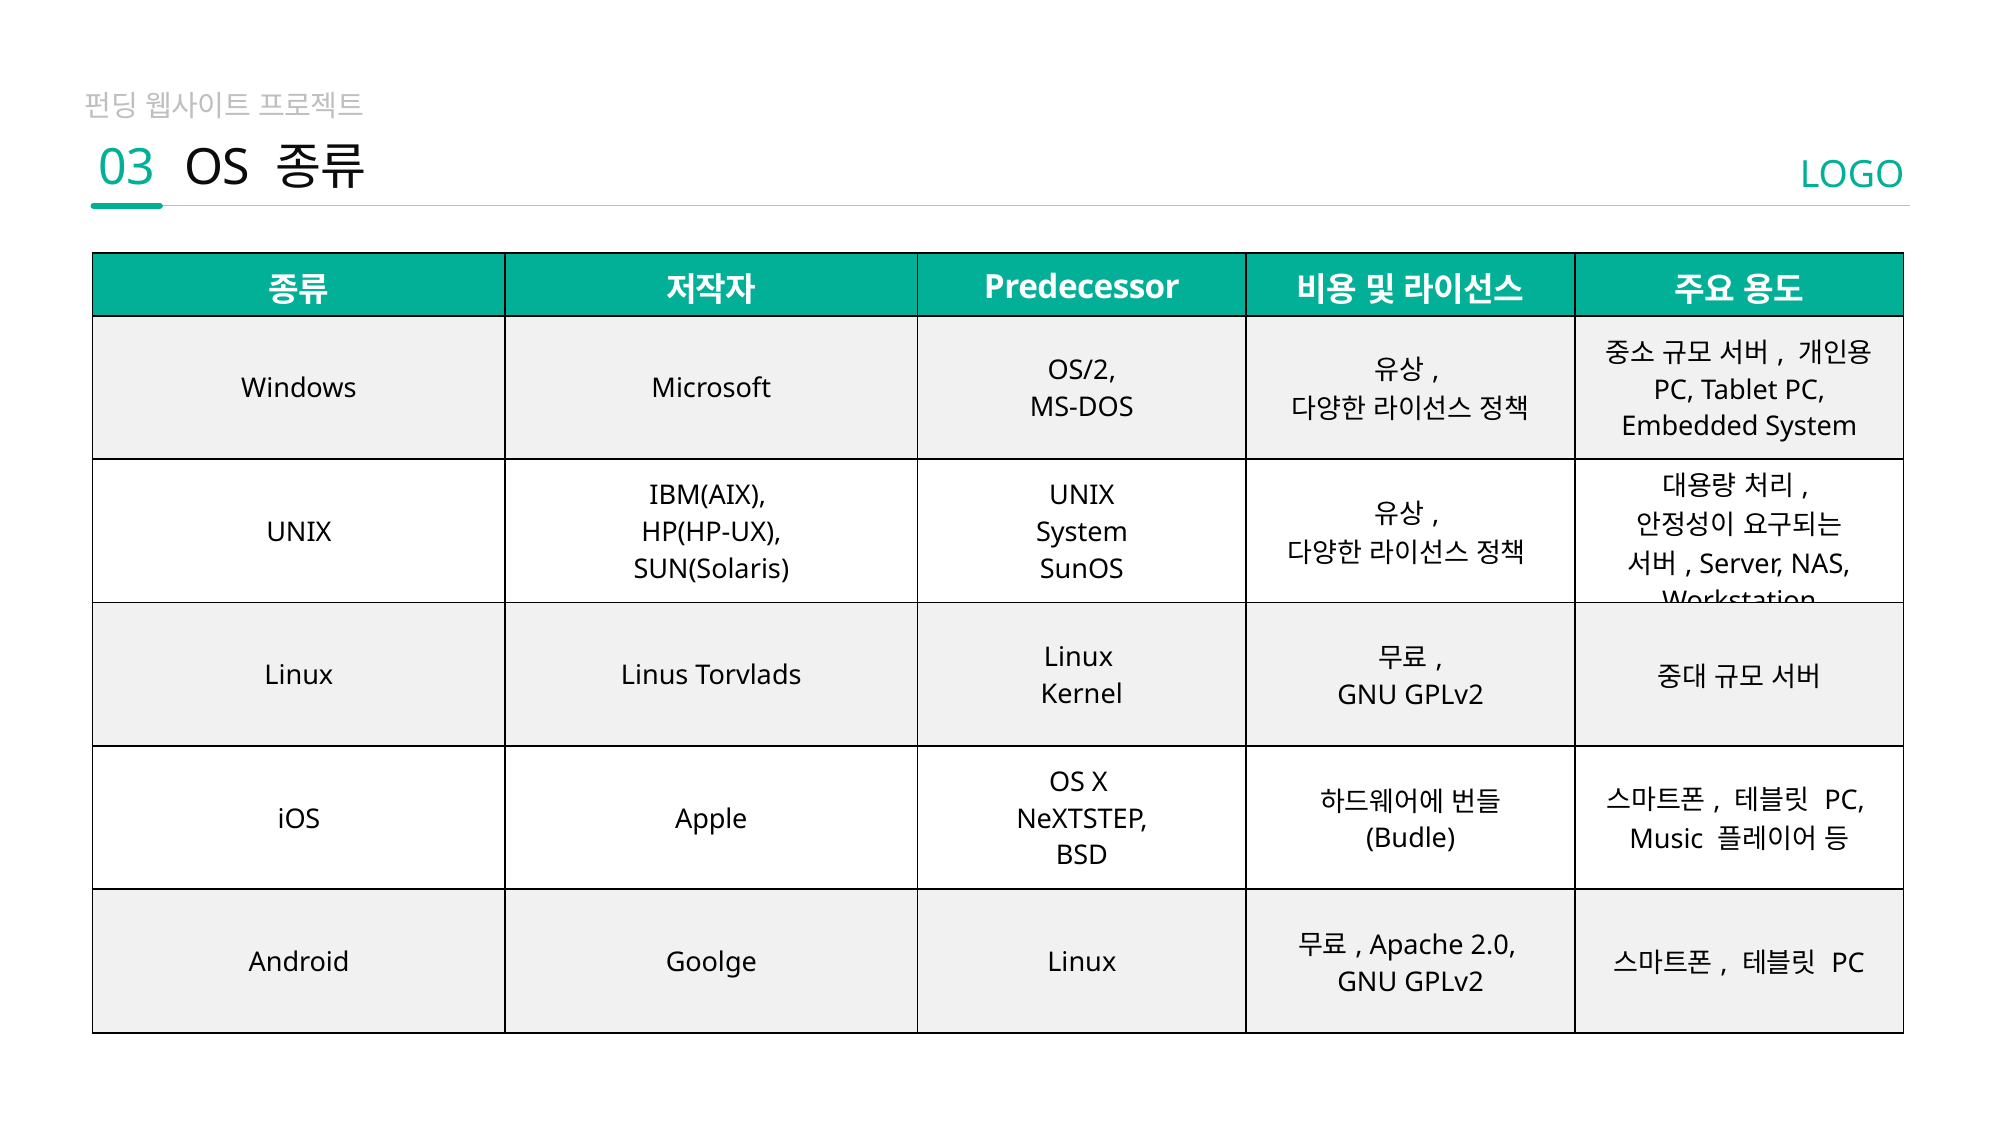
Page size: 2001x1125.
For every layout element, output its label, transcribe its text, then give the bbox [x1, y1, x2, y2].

table_cell 유상, 다양한 라이선스 정책 [1247, 317, 1574, 458]
table_cell Linus Torvlads [506, 603, 917, 745]
table_cell Linux Kernel [918, 603, 1245, 745]
text_box 펀딩 웹사이트 프로젝트 [84, 87, 365, 123]
table_cell Apple [506, 747, 917, 888]
table_cell Linux [918, 890, 1245, 1032]
table_cell Microsoft [506, 317, 917, 458]
table_cell 대용량 처리, 안정성이 요구되는 서버, Server, NAS, Workstation [1576, 460, 1903, 602]
table_cell UNIX [93, 460, 504, 602]
table_cell 무료, GNU GPLv2 [1247, 603, 1574, 745]
table_header Predecessor [918, 254, 1245, 315]
table_header 주요 용도 [1576, 254, 1903, 315]
table_cell Android [93, 890, 504, 1032]
table_header 비용 및 라이선스 [1247, 254, 1574, 315]
table_cell 유상, 다양한 라이선스 정책 [1247, 460, 1574, 602]
text_box OS 종류 [184, 134, 367, 195]
table_header 저작자 [506, 254, 917, 315]
table_cell UNIX System SunOS [918, 460, 1245, 602]
table_cell 스마트폰, 테블릿 PC [1576, 890, 1903, 1032]
table_cell IBM(AIX), HP(HP-UX), SUN(Solaris) [506, 460, 917, 602]
text_box 03 [98, 134, 156, 195]
table_cell Goolge [506, 890, 917, 1032]
table_cell 무료, Apache 2.0, GNU GPLv2 [1247, 890, 1574, 1032]
table_cell OS/2, MS-DOS [918, 317, 1245, 458]
table_cell 스마트폰, 테블릿 PC, Music 플레이어 등 [1576, 747, 1903, 888]
table_cell 중소 규모 서버, 개인용 PC, Tablet PC, Embedded System [1576, 317, 1903, 458]
table_cell iOS [93, 747, 504, 888]
text_box LOGO [1799, 150, 1905, 196]
table_cell 중대 규모 서버 [1576, 603, 1903, 745]
table_header 종류 [93, 254, 504, 315]
table_cell Windows [93, 317, 504, 458]
table_cell 하드웨어에 번들 (Budle) [1247, 747, 1574, 888]
table_cell Linux [93, 603, 504, 745]
table_cell OS X NeXTSTEP, BSD [918, 747, 1245, 888]
